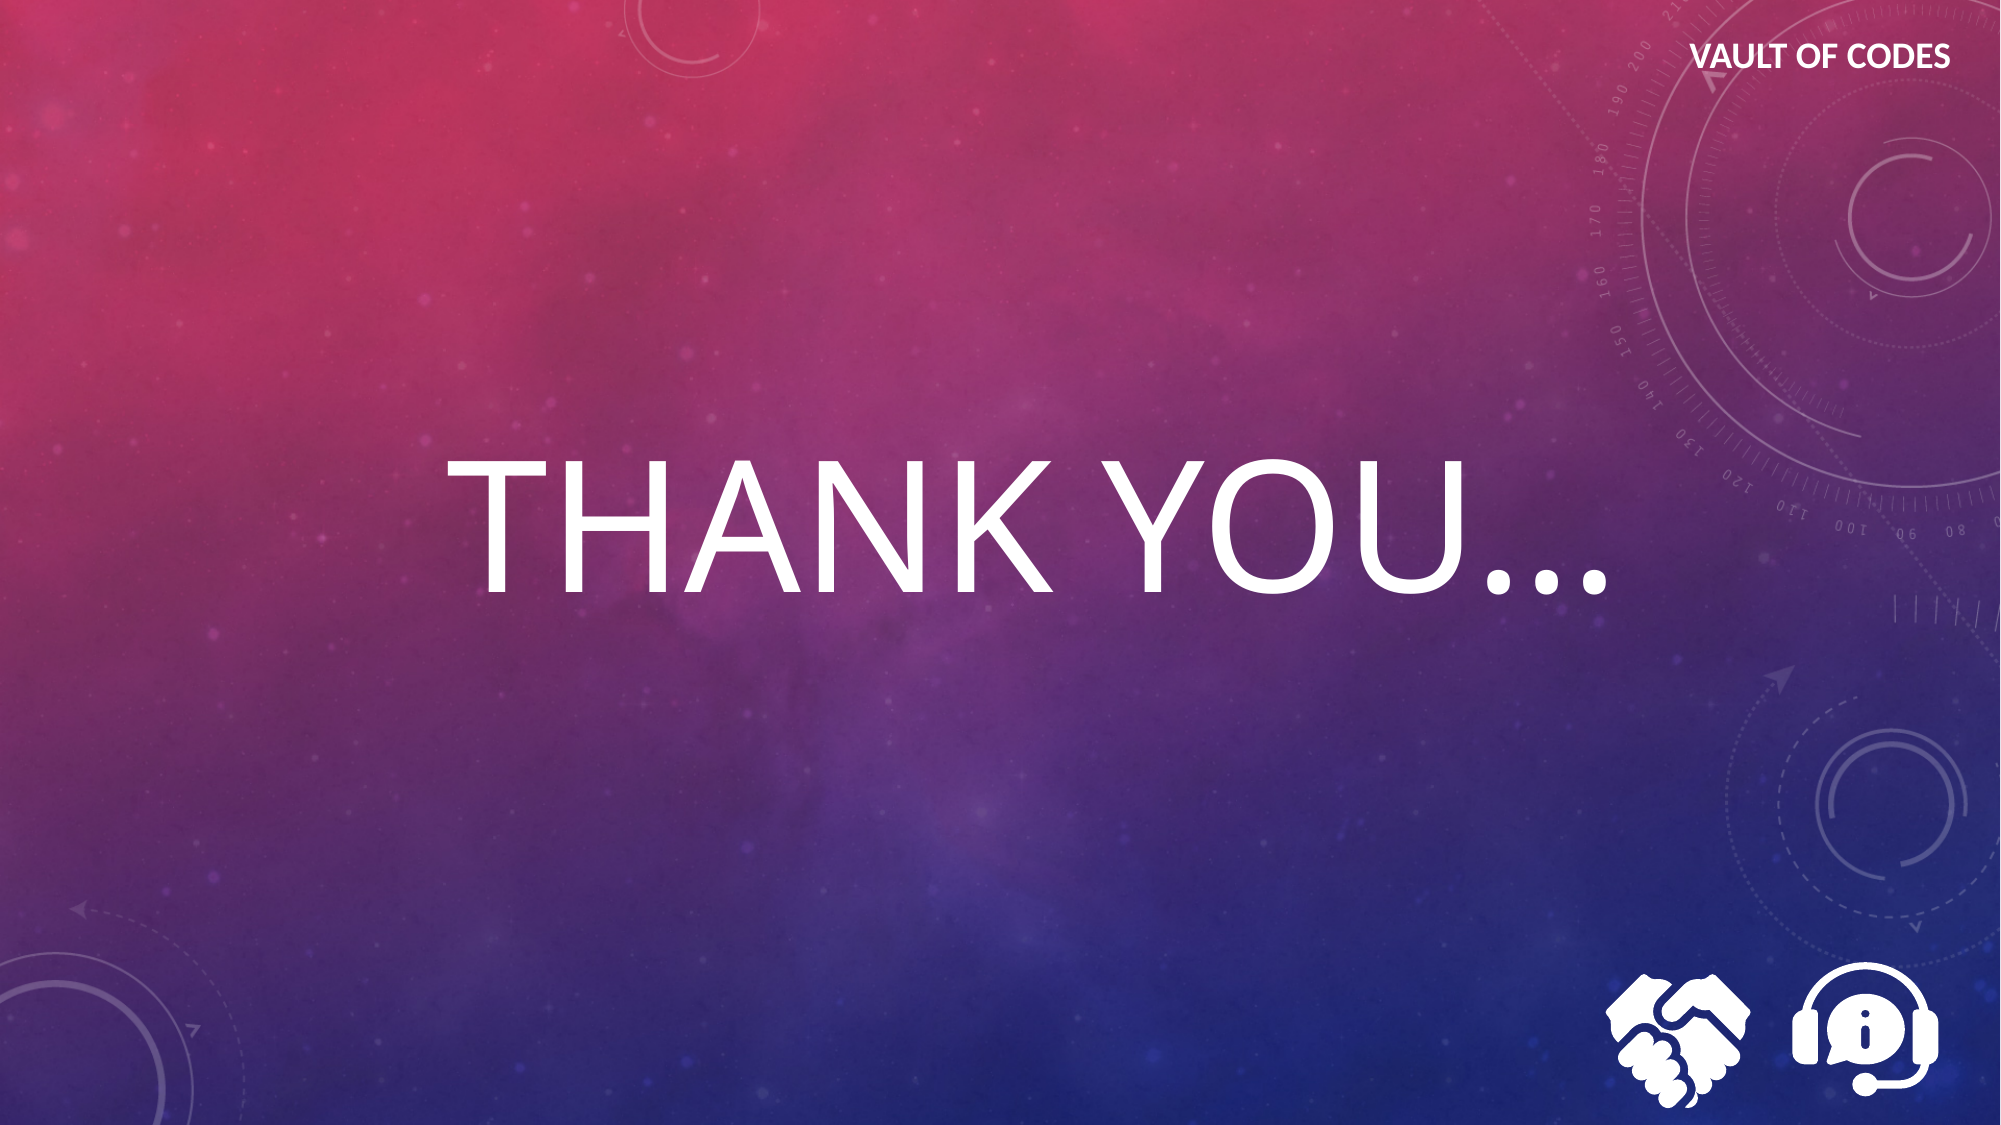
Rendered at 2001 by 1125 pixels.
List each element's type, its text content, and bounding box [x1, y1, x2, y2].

text_box VAULT OF CODES [1674, 24, 2000, 84]
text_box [1792, 961, 1939, 1097]
picture [0, 0, 2001, 1125]
title Thank YOU… [431, 399, 2000, 639]
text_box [1604, 973, 1752, 1109]
